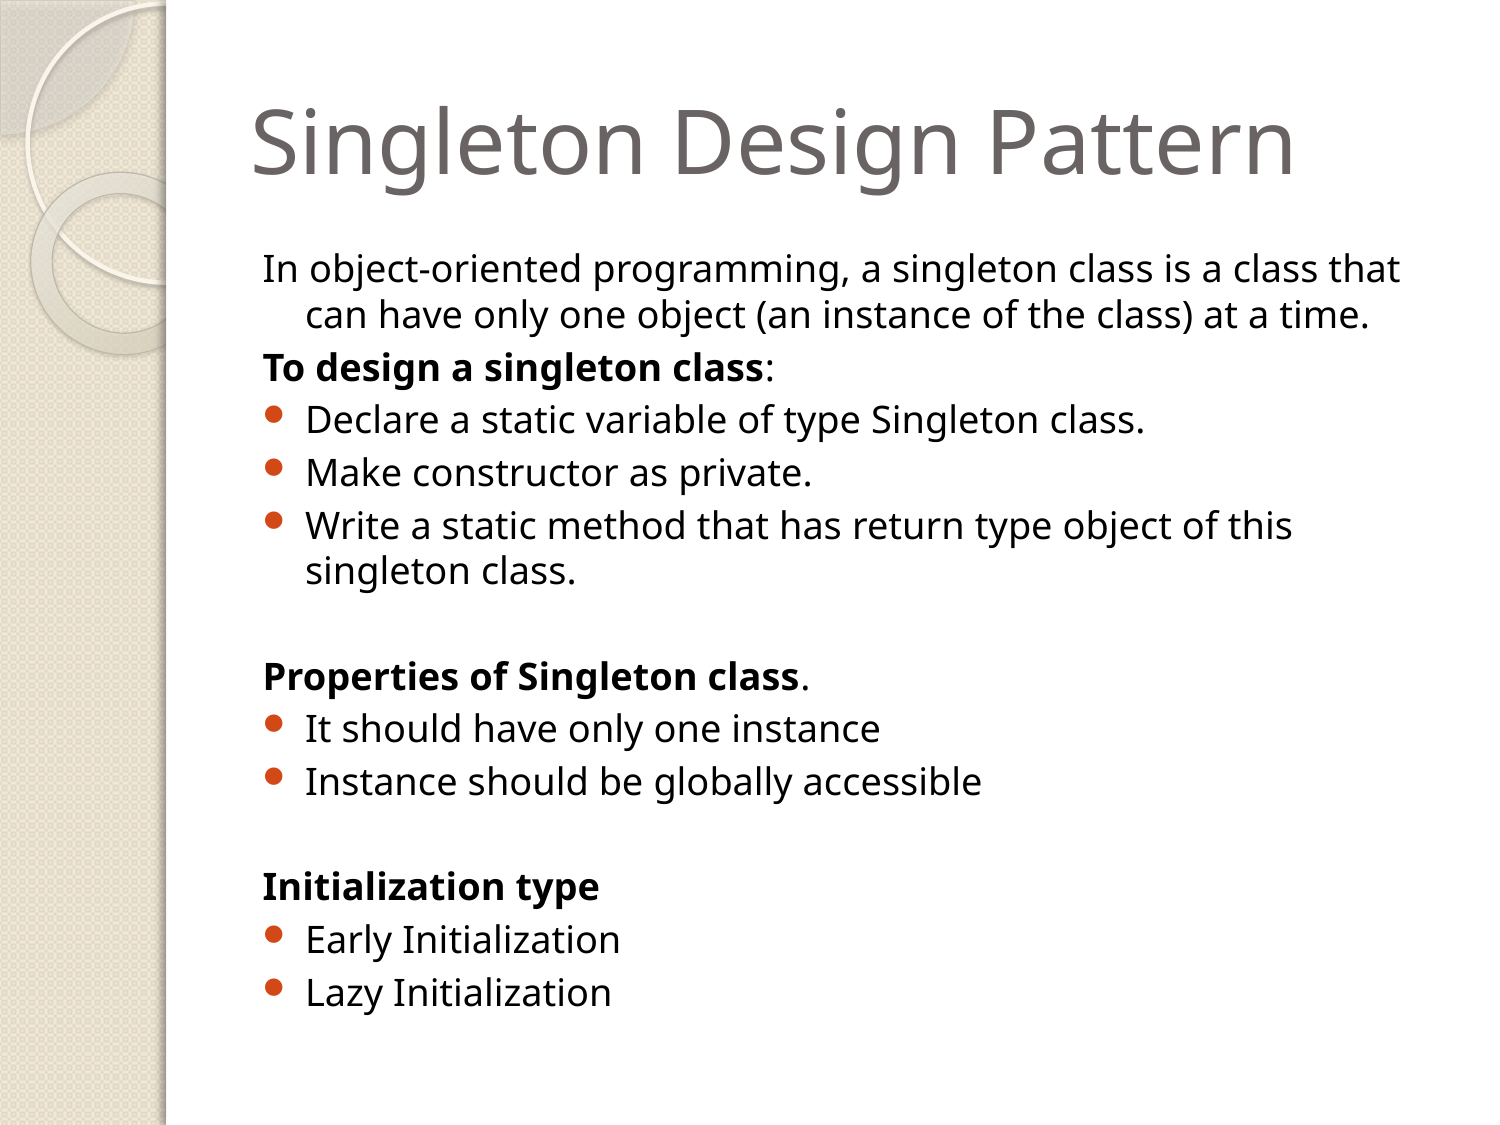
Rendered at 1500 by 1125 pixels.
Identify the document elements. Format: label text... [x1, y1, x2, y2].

title Singleton Design Pattern [235, 45, 1466, 233]
list In object-oriented programming, a singleton class is a class that can have only one object (an instance of the class) at a time. To design a singleton class: Declare a static variable of type Singleton class. Make constructor as private. Write a static method that has return type object of this singleton class. Properties of Singleton class. It should have only one instance Instance should be globally accessible Initialization type Early Initialization Lazy Initialization [235, 237, 1466, 1025]
